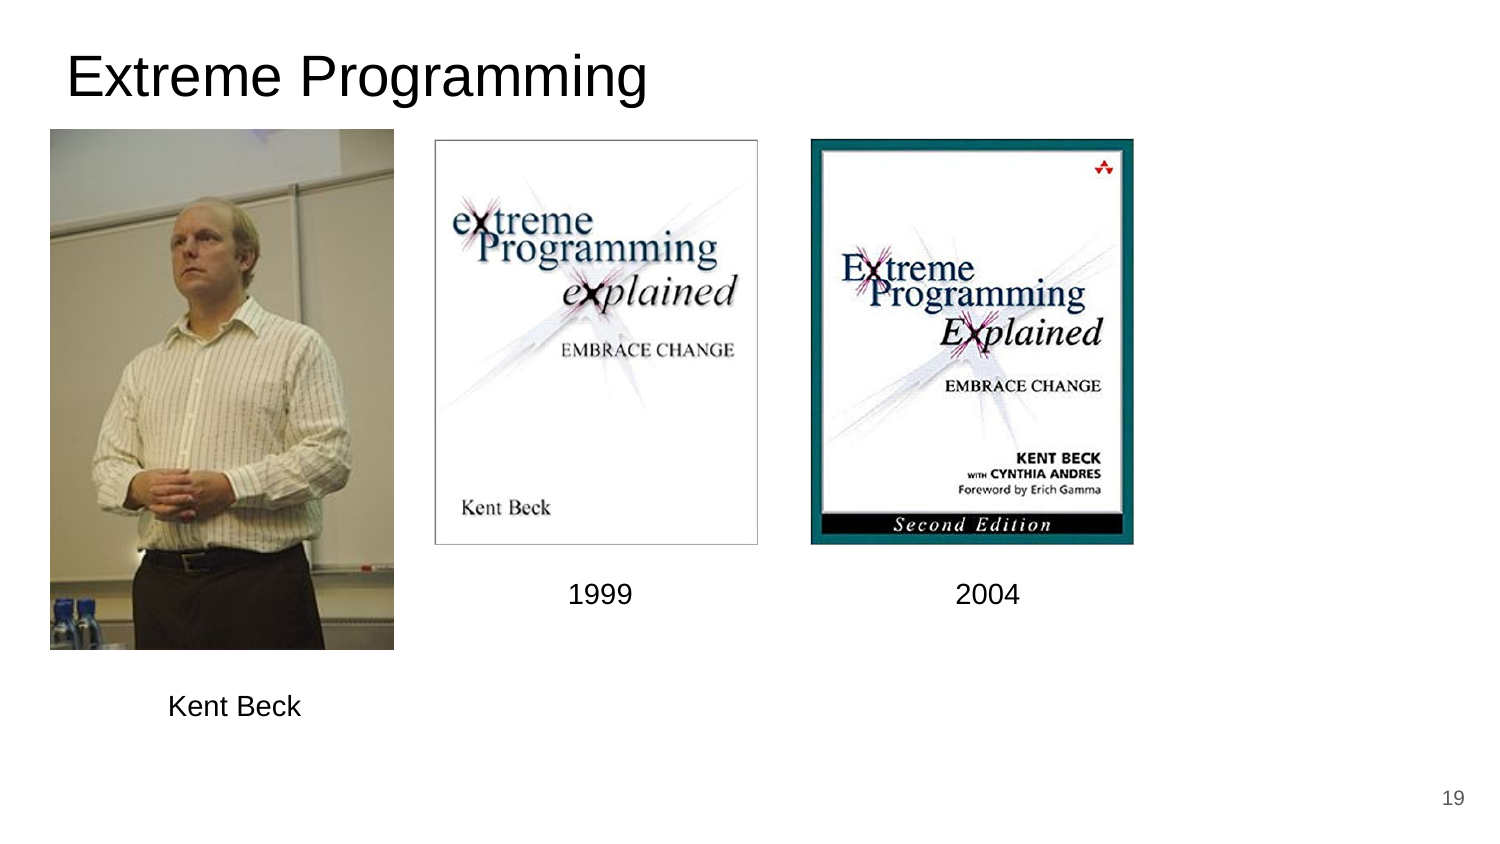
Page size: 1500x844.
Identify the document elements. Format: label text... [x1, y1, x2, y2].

picture [433, 139, 759, 545]
text_box Kent Beck [152, 672, 318, 725]
picture [809, 138, 1135, 545]
title Extreme Programming [51, 23, 1449, 117]
text_box 1999 [552, 560, 650, 613]
picture [49, 129, 394, 650]
text_box 2004 [940, 560, 1038, 613]
slide_number 19 [1389, 764, 1480, 830]
